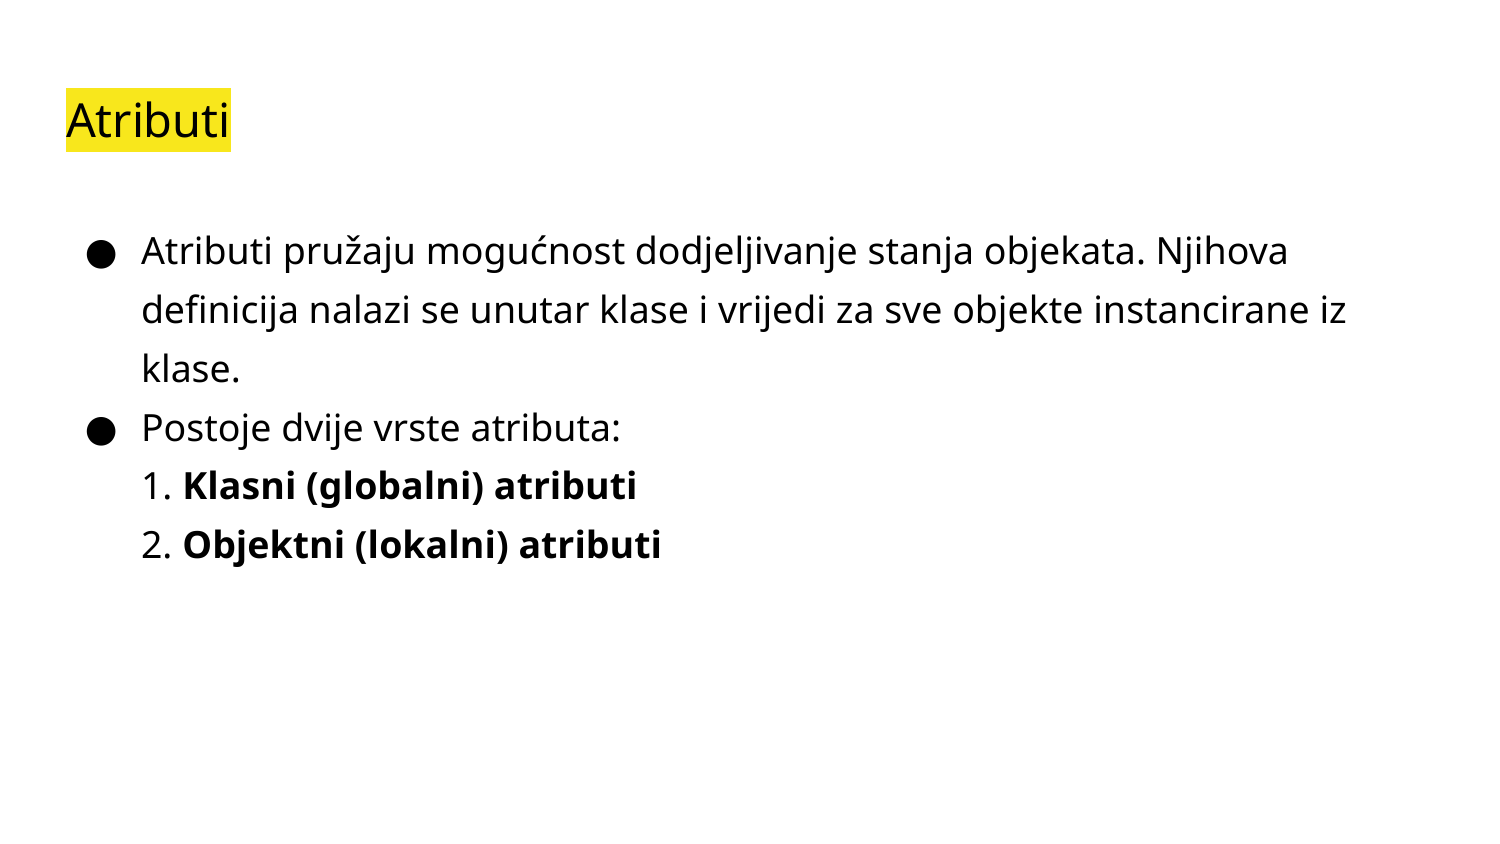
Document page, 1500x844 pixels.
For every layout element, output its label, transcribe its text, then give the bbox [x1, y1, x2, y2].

list Atributi pružaju mogućnost dodjeljivanje stanja objekata. Njihova definicija nalazi se unutar klase i vrijedi za sve objekte instancirane iz klase. Postoje dvije vrste atributa: 1. Klasni (globalni) atributi 2. Objektni (lokalni) atributi [51, 202, 1449, 750]
title Atributi [51, 72, 1449, 167]
